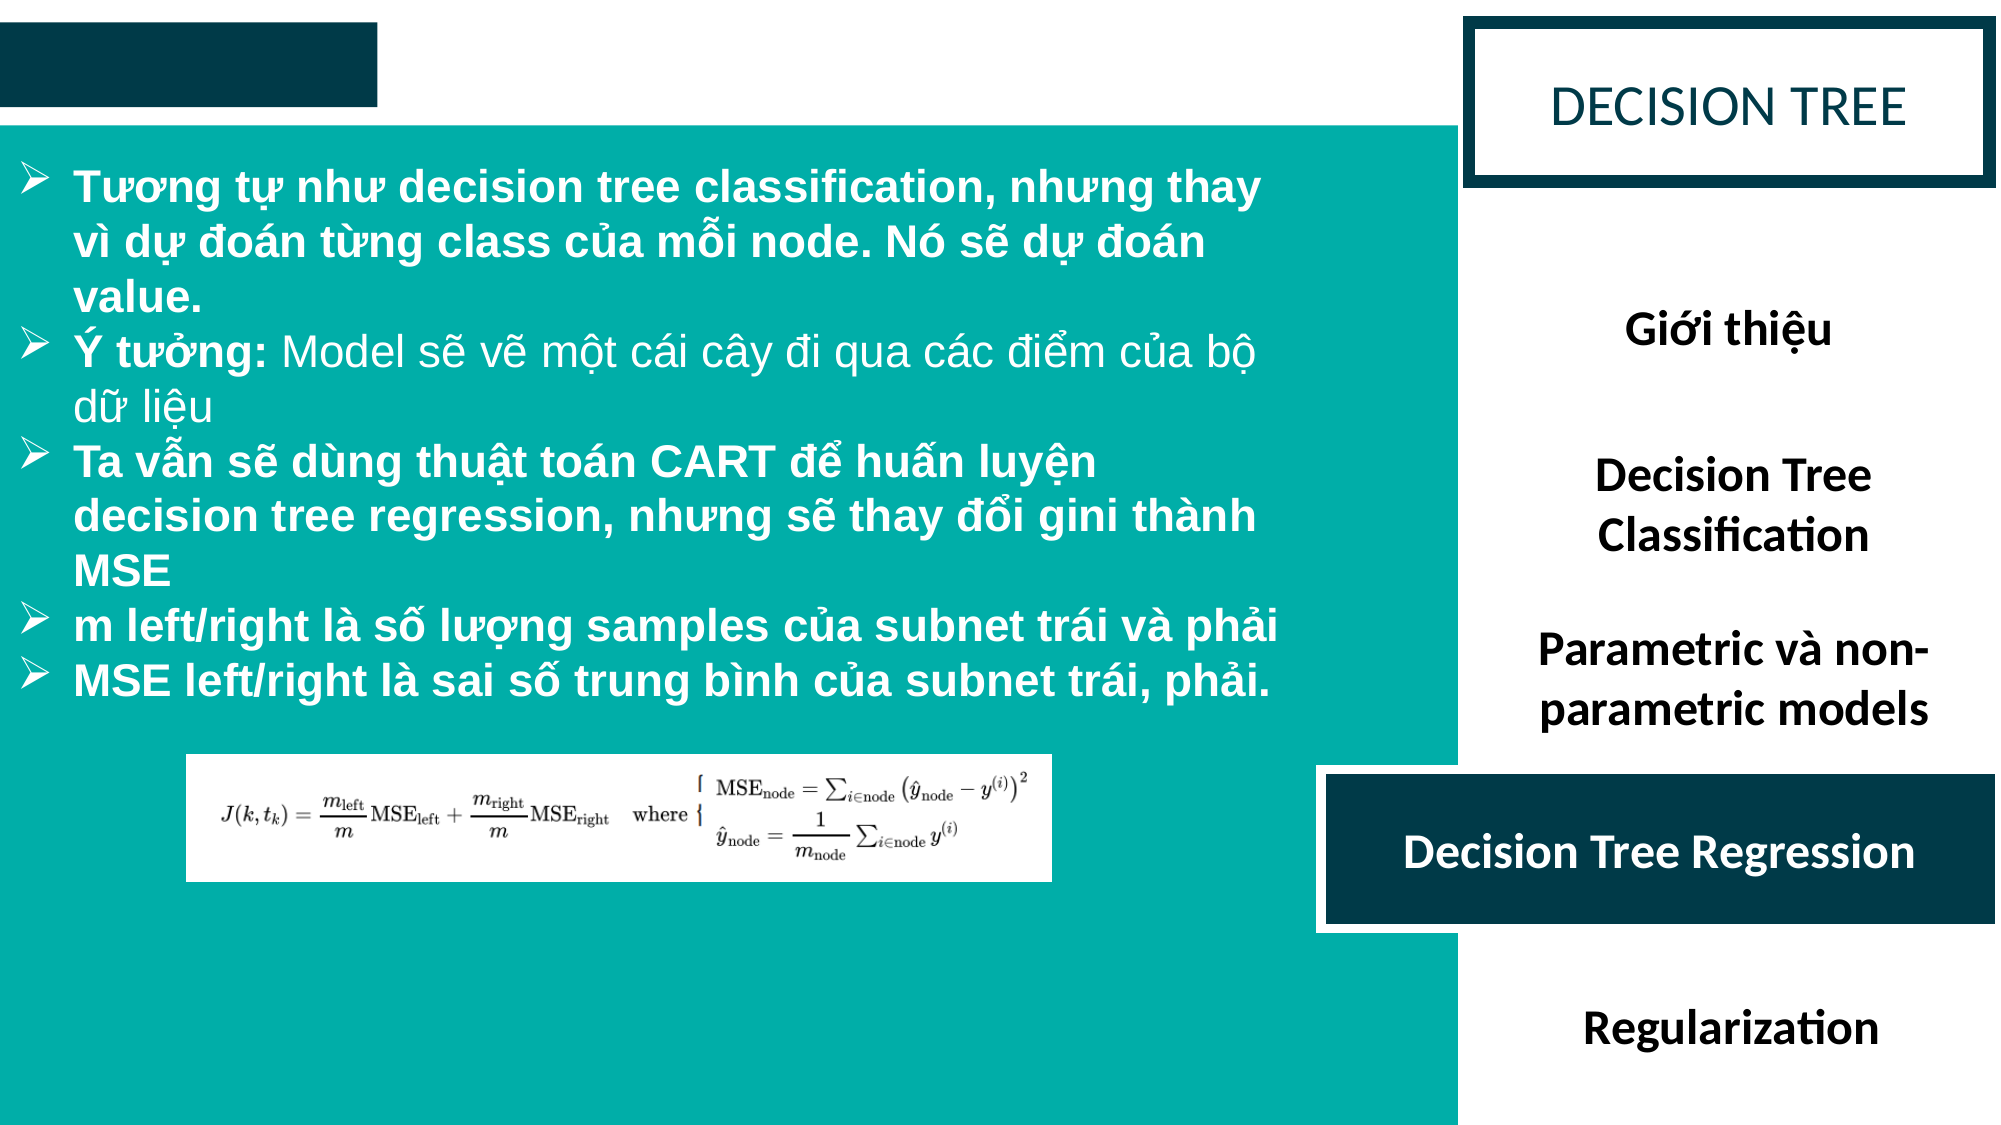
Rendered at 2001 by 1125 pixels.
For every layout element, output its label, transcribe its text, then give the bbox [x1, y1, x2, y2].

text_box Giới thiệu [1463, 244, 1996, 406]
text_box [0, 21, 378, 108]
text_box Decision Tree Regression [1458, 768, 2000, 929]
text_box Regularization [1463, 944, 2000, 1106]
text_box Decision Tree Classification [1468, 420, 2000, 582]
picture [185, 754, 1052, 882]
text_box DECISION TREE [1468, 21, 1991, 183]
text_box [0, 125, 1458, 1125]
text_box Parametric và non-parametric models [1468, 594, 2000, 756]
